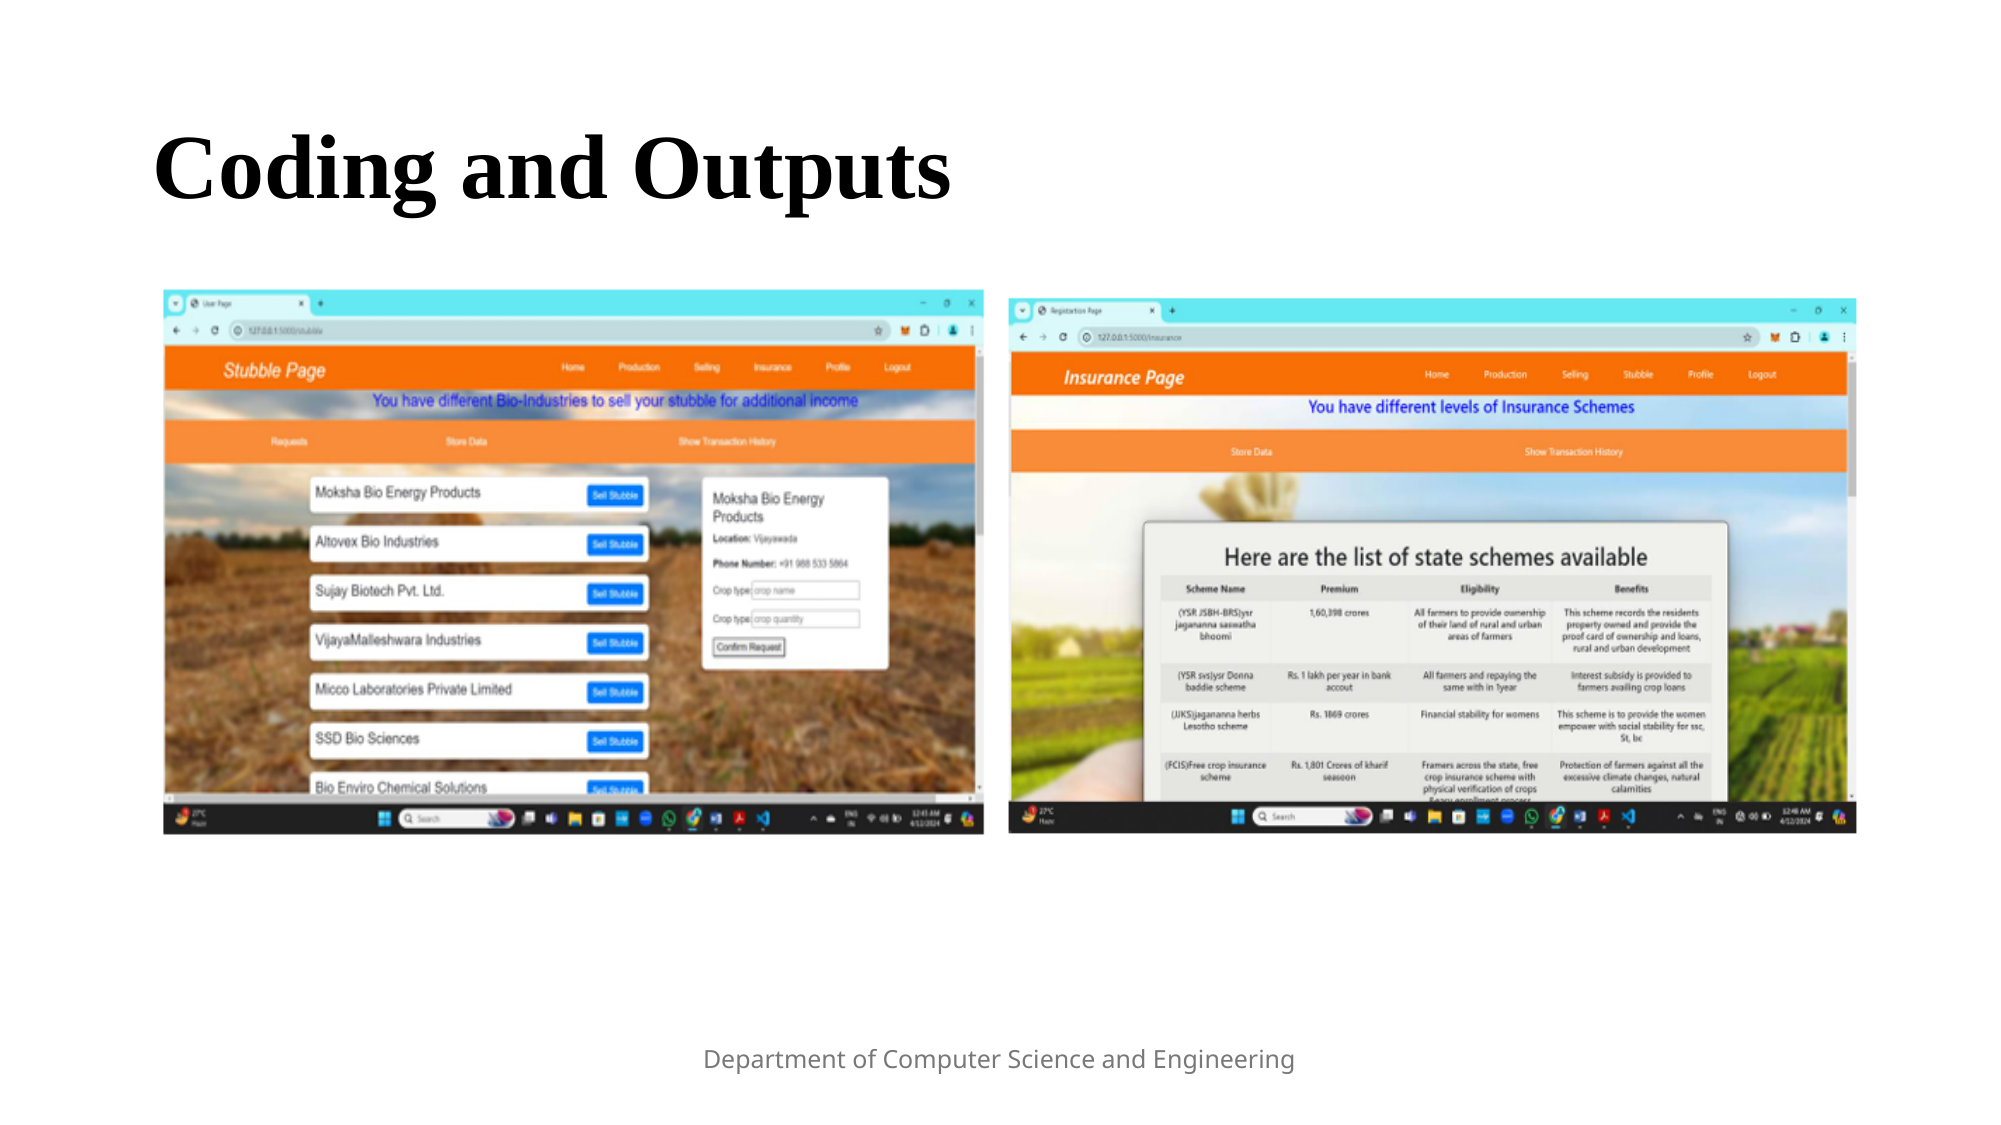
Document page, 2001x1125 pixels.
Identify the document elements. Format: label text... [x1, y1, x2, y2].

title Coding and Outputs [137, 59, 1863, 278]
picture [137, 271, 1865, 854]
footer Department of Computer Science and Engineering [662, 1043, 1338, 1103]
